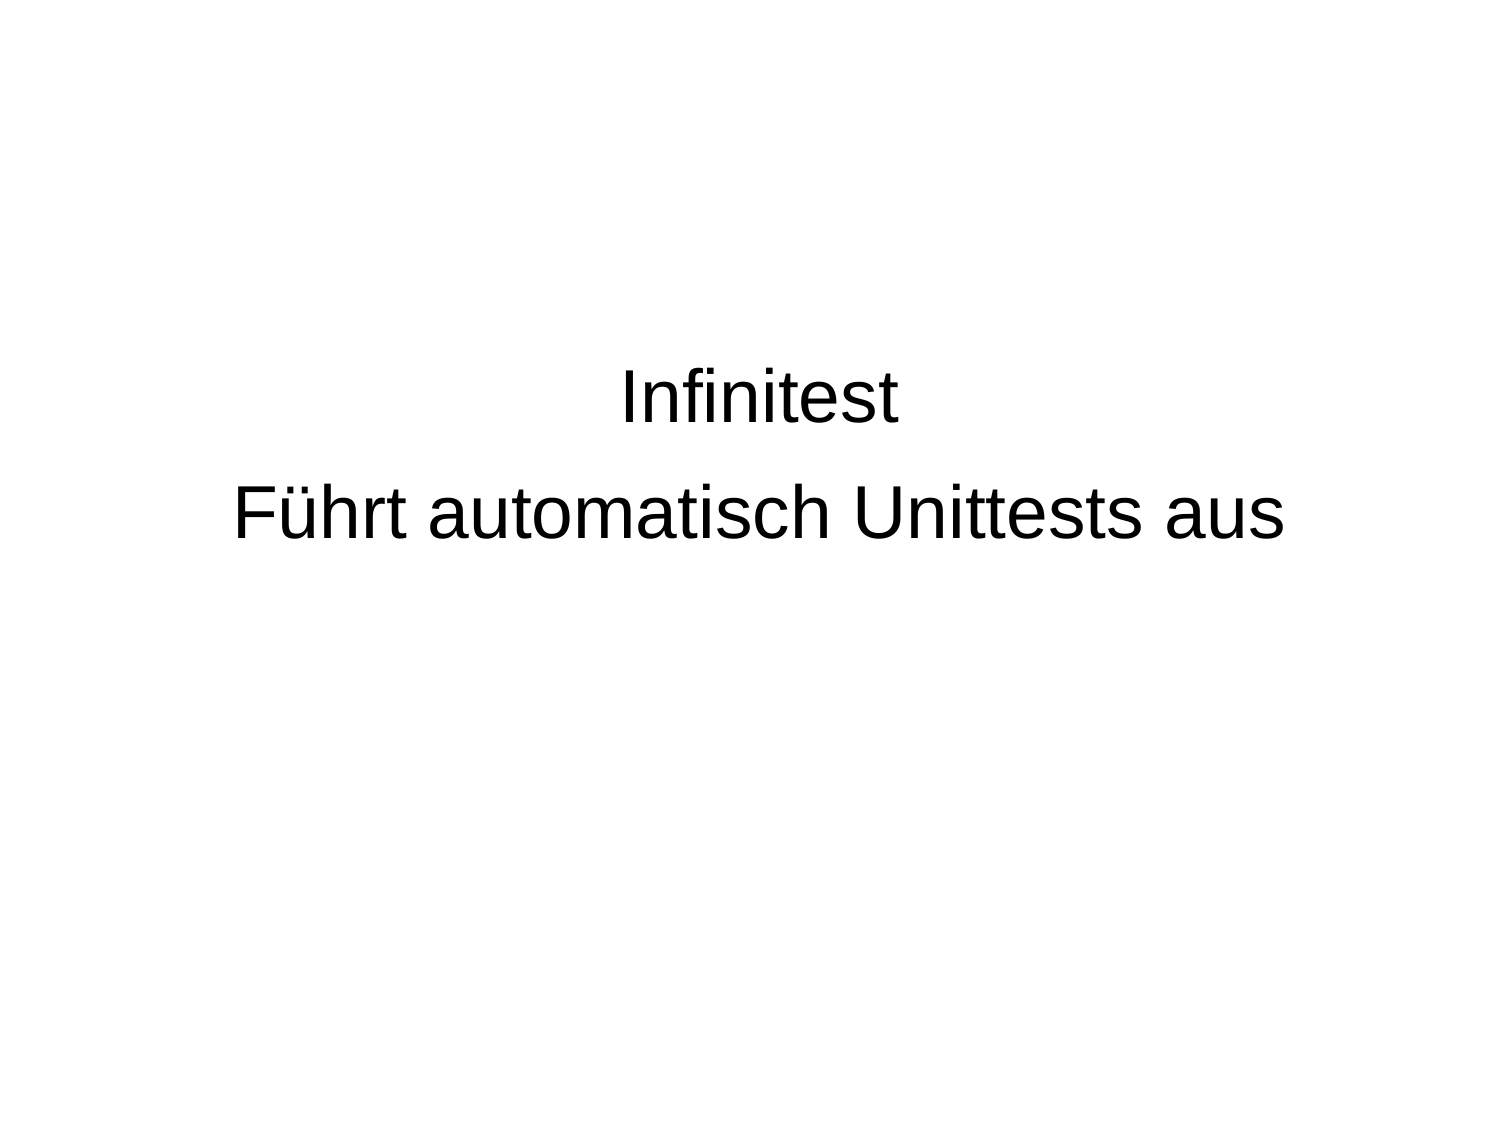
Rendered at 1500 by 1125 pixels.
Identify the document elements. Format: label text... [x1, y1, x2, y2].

list Infinitest Führt automatisch Unittests aus [40, 347, 1479, 776]
